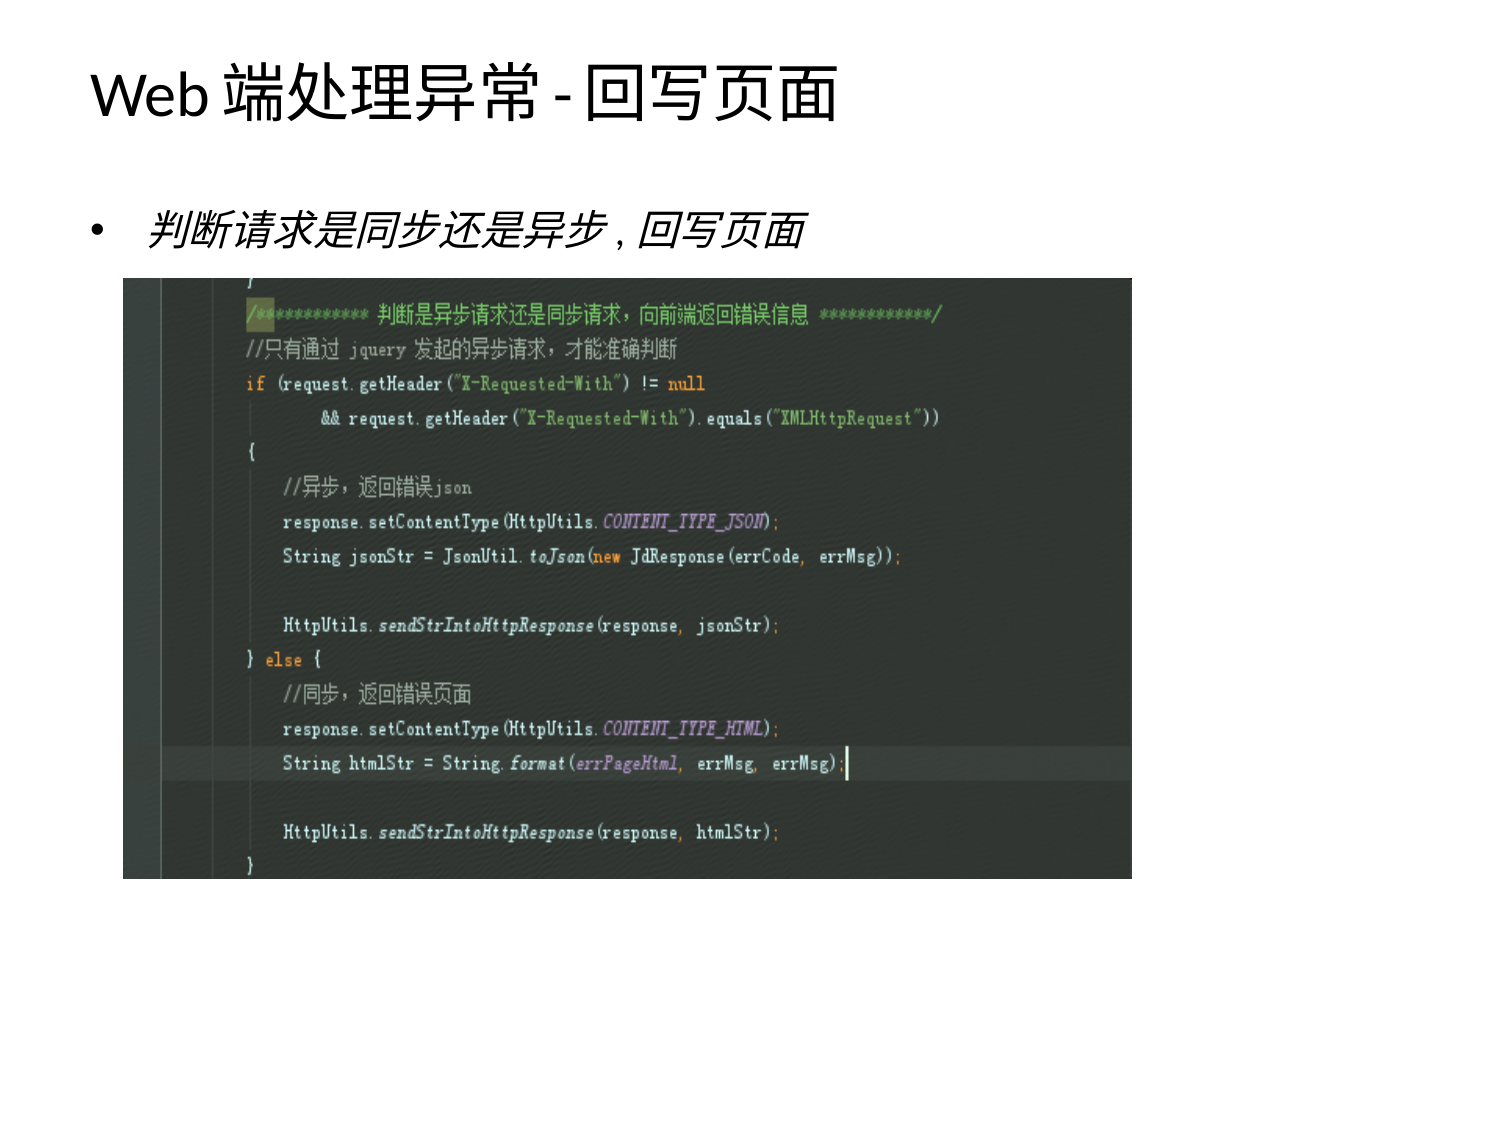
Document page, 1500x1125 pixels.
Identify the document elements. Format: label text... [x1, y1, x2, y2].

title Web端处理异常-回写页面 [75, 45, 1425, 138]
list 判断请求是同步还是异步,回写页面 [75, 196, 1425, 1005]
picture [123, 278, 1132, 880]
